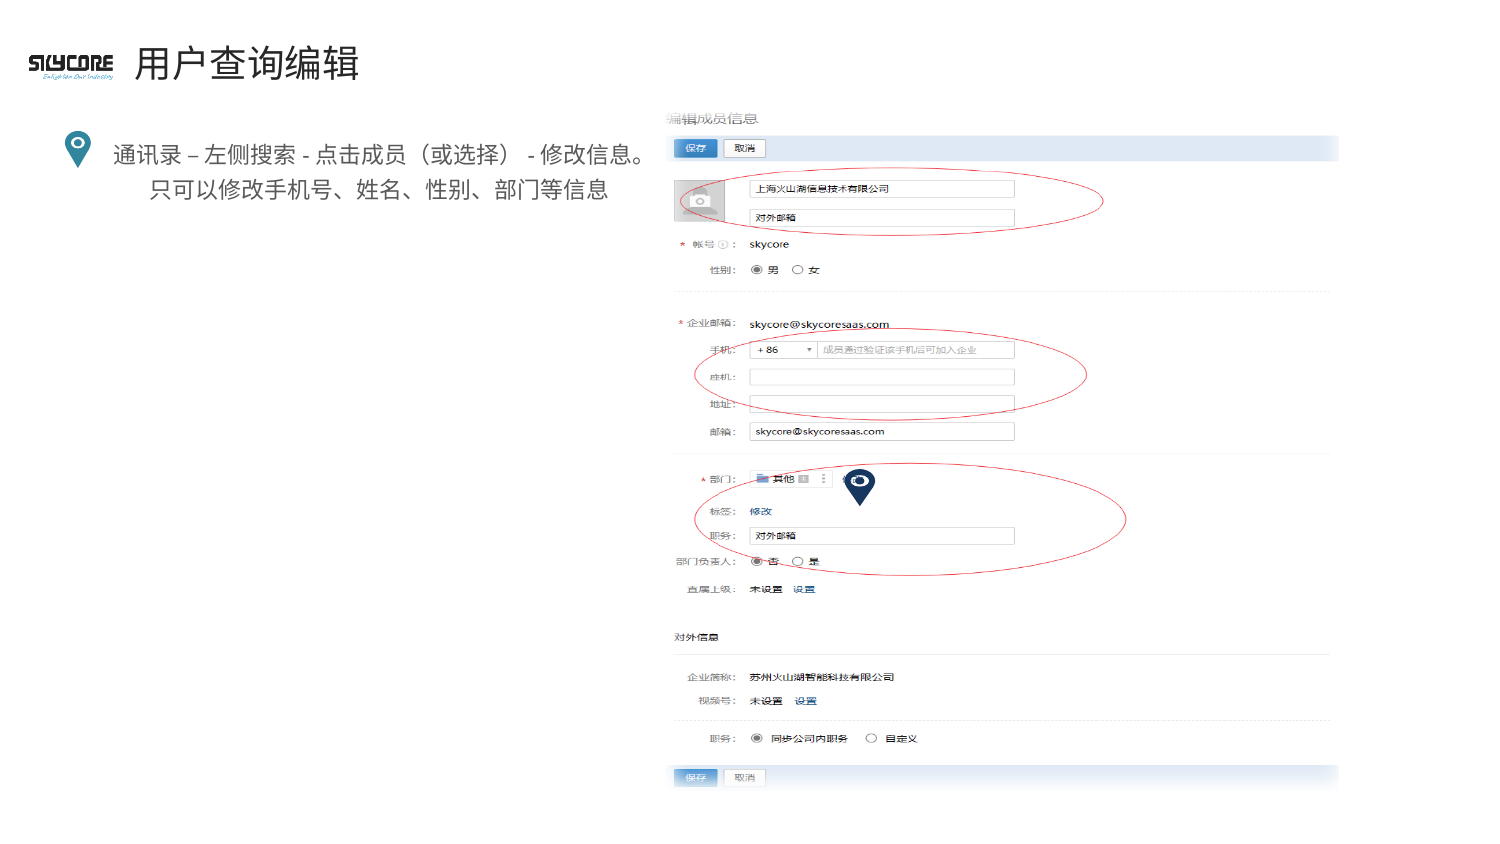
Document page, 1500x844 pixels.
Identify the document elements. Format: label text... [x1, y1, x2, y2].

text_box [844, 468, 876, 507]
picture [655, 102, 1353, 797]
text_box 通讯录 – 左侧搜索-点击成员（或选择）-修改信息。 只可以修改手机号、姓名、性别、部门等信息 [64, 126, 650, 209]
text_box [64, 130, 92, 169]
text_box 用户查询编辑 [119, 32, 375, 93]
picture [29, 55, 113, 80]
